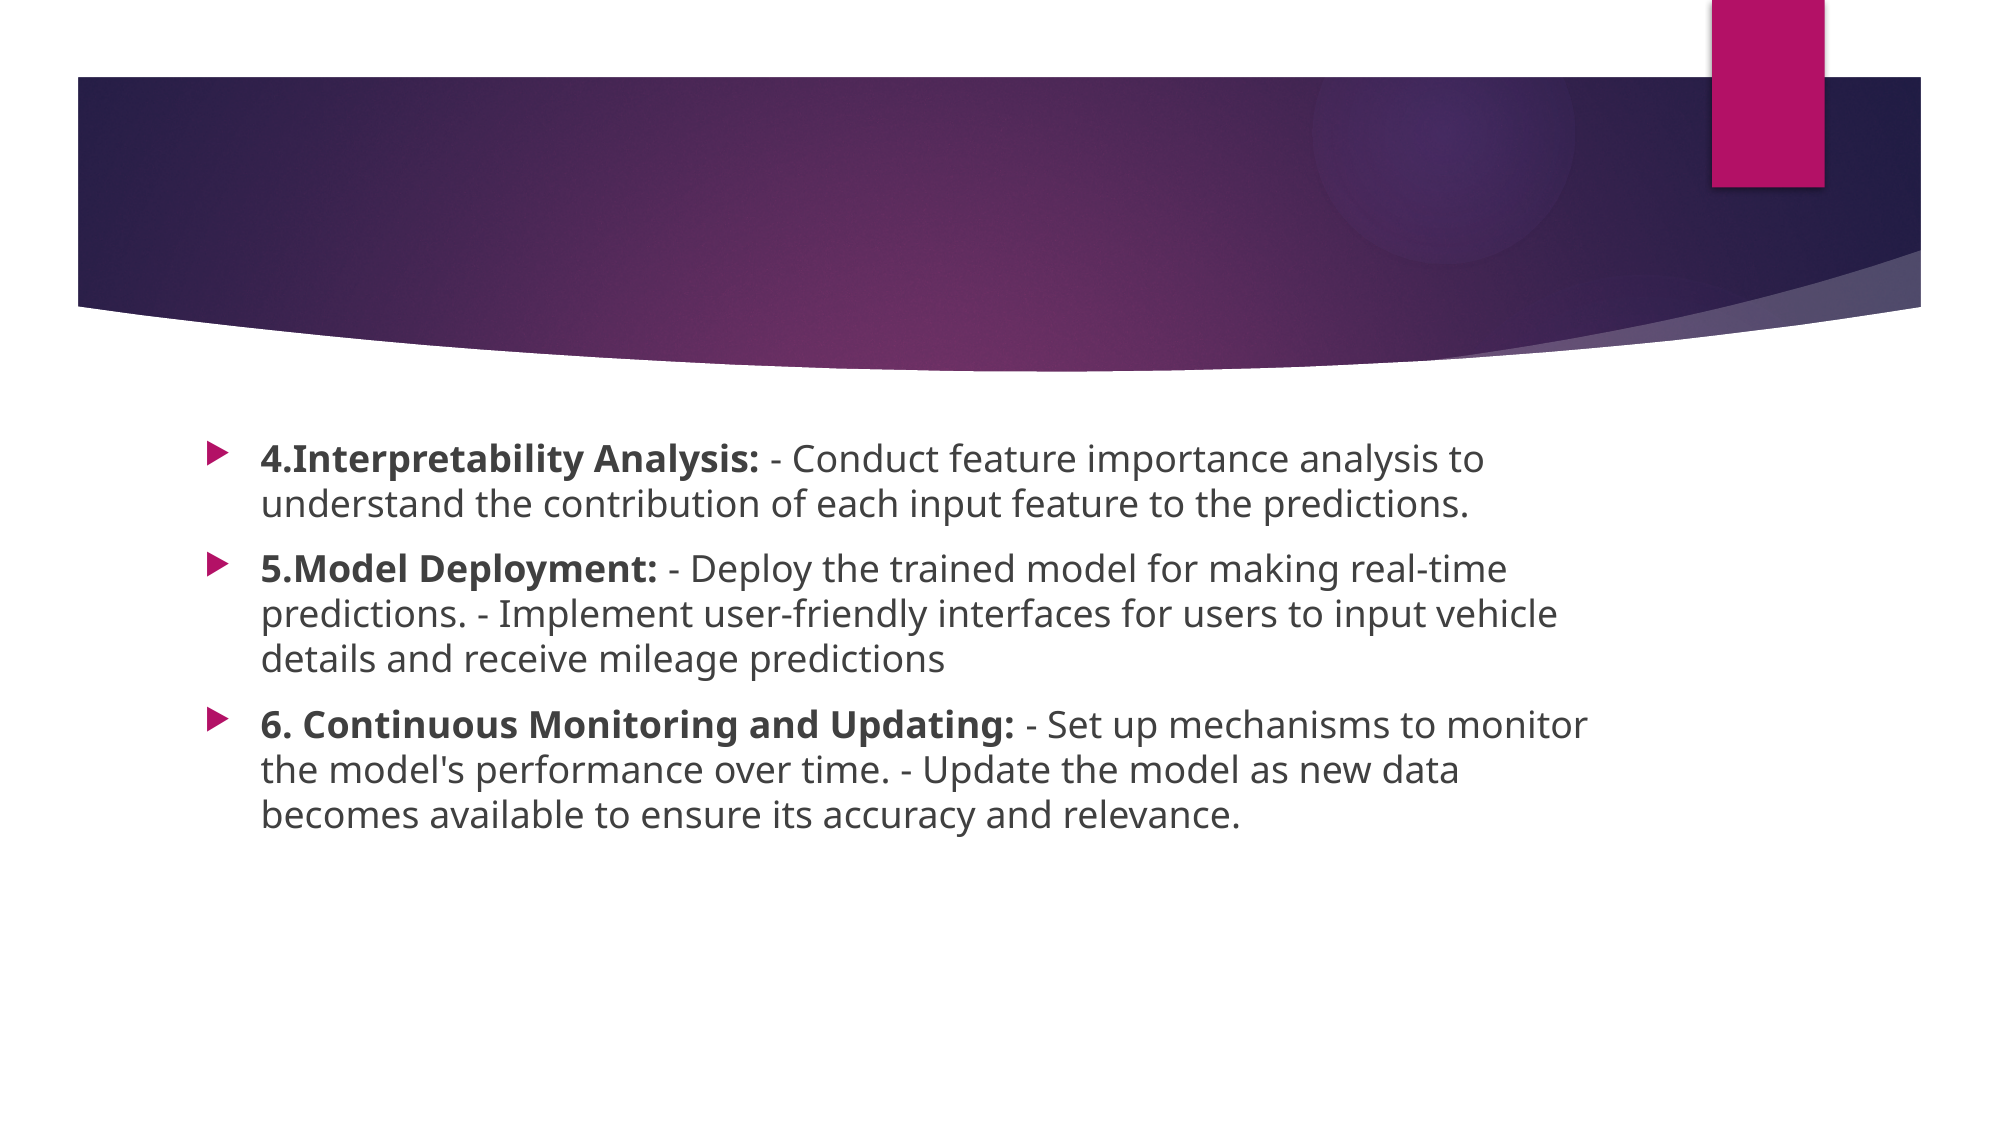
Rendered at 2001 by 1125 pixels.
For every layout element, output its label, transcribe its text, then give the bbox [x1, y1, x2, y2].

list 4.Interpretability Analysis: - Conduct feature importance analysis to understand the contribution of each input feature to the predictions. 5.Model Deployment: - Deploy the trained model for making real-time predictions. - Implement user-friendly interfaces for users to input vehicle details and receive mileage predictions 6. Continuous Monitoring and Updating: - Set up mechanisms to monitor the model's performance over time. - Update the model as new data becomes available to ensure its accuracy and relevance. [189, 427, 1638, 988]
